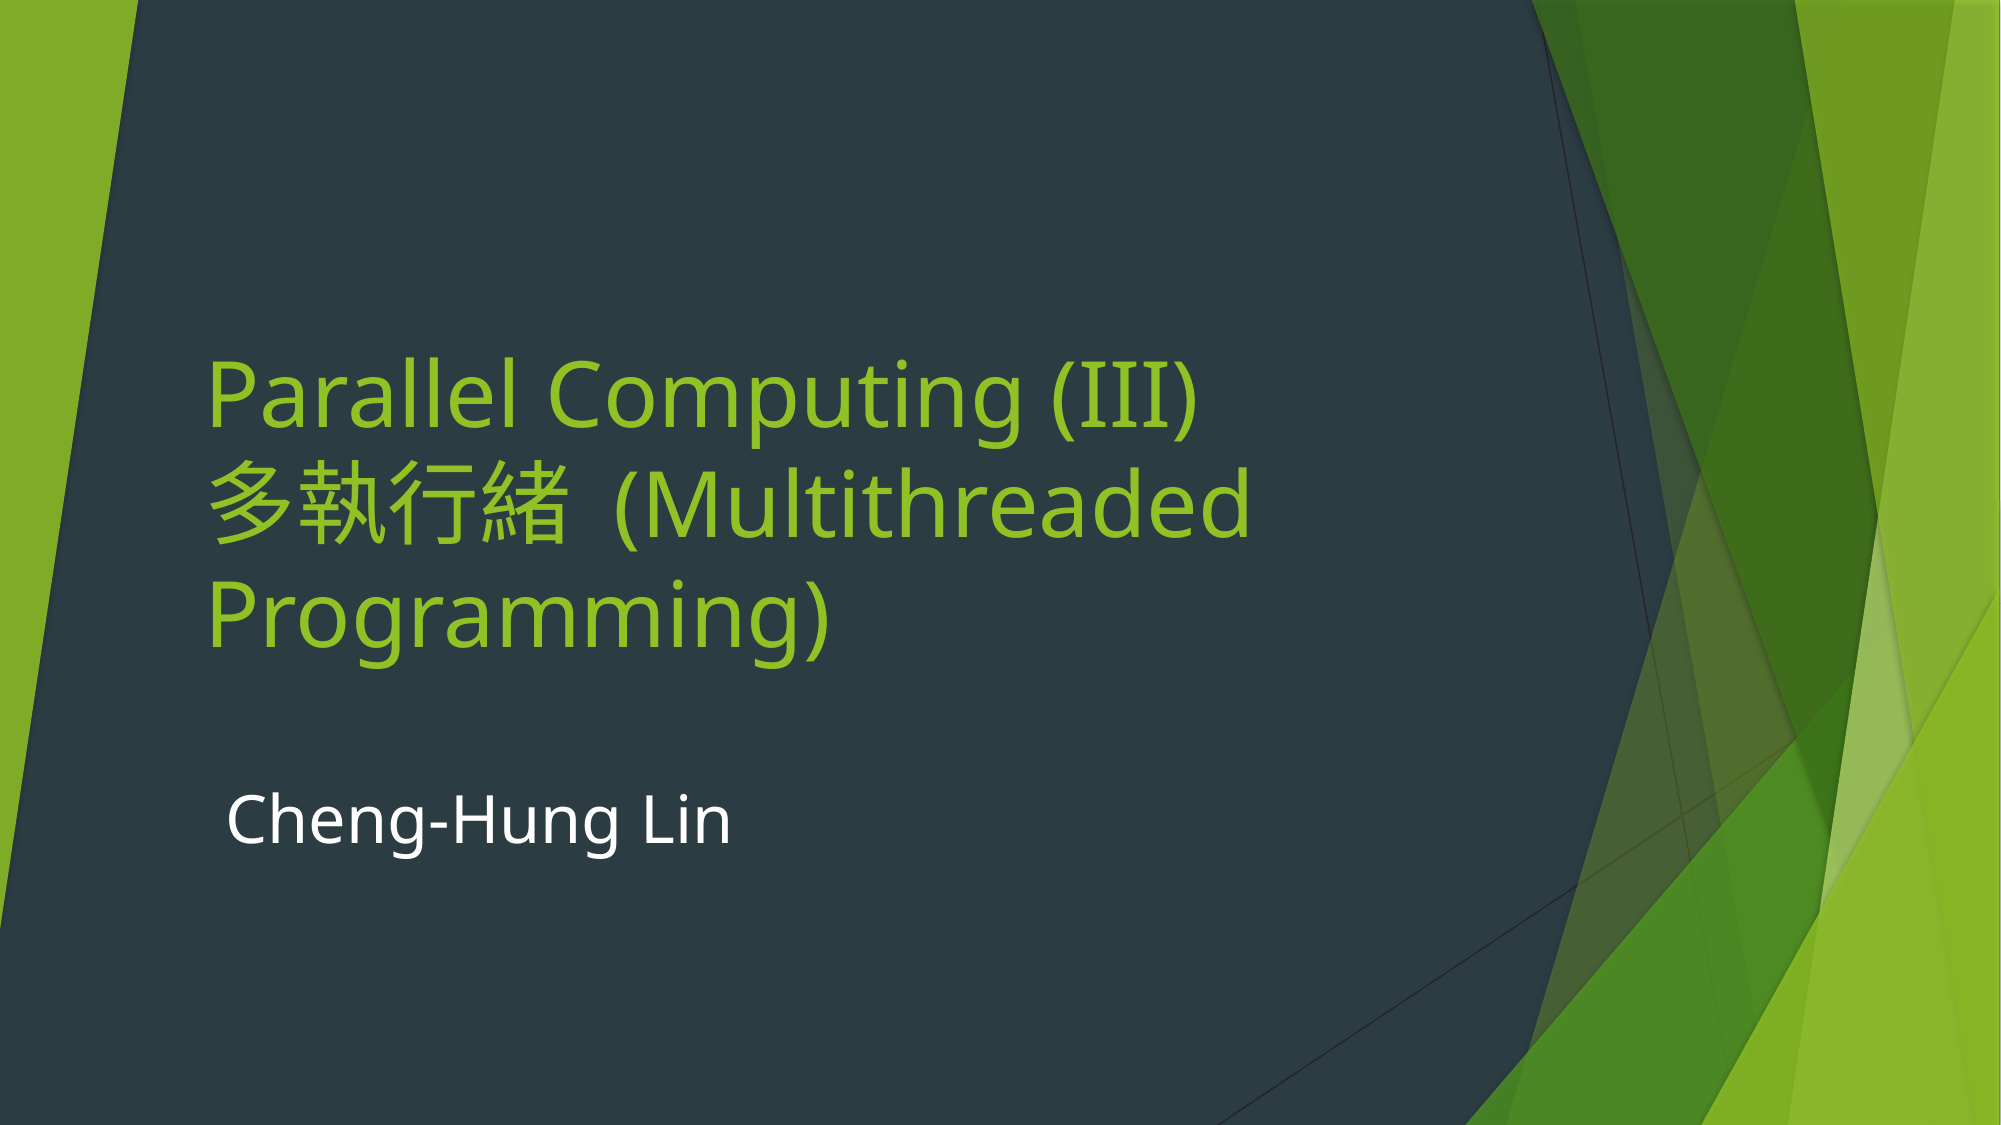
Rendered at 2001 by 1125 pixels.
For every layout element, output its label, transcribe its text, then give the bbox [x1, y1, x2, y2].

title Parallel Computing (III) 多執行緒 (Multithreaded Programming) [189, 237, 1909, 784]
subtitle Cheng-Hung Lin [210, 768, 1711, 1041]
